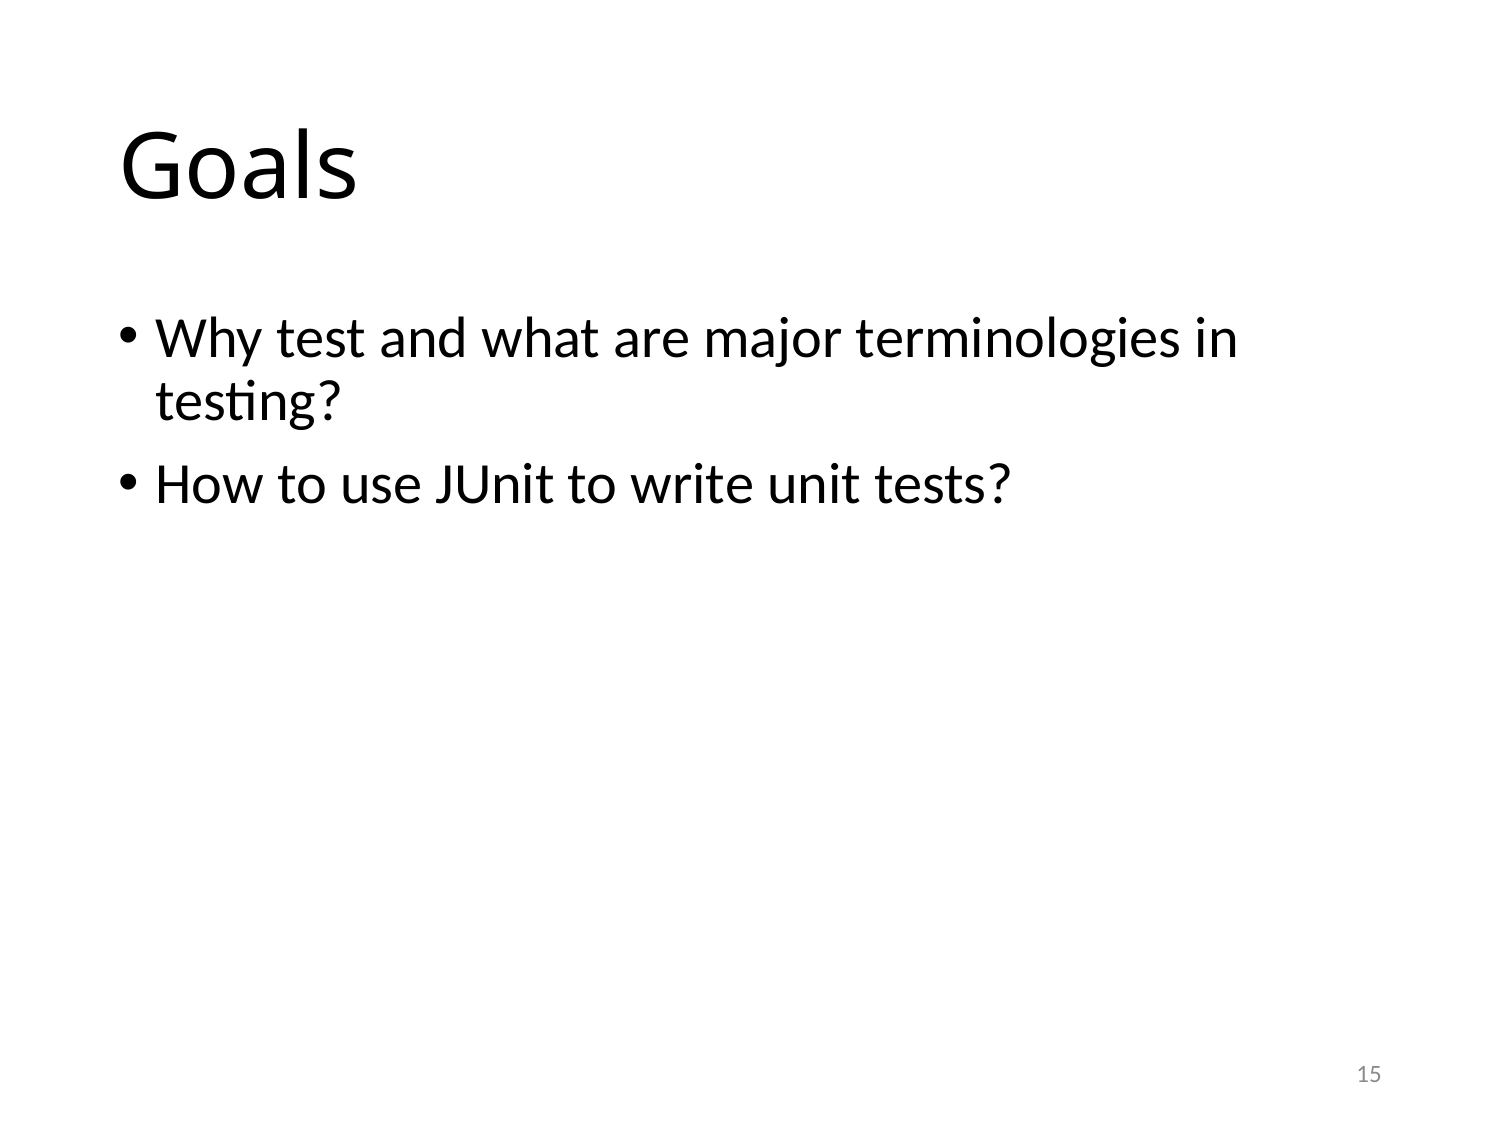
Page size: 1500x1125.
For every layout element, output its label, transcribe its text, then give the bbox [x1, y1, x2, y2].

list Why test and what are major terminologies in testing? How to use JUnit to write unit tests? [103, 299, 1397, 1014]
title Goals [103, 59, 1397, 278]
slide_number 15 [1059, 1042, 1397, 1103]
